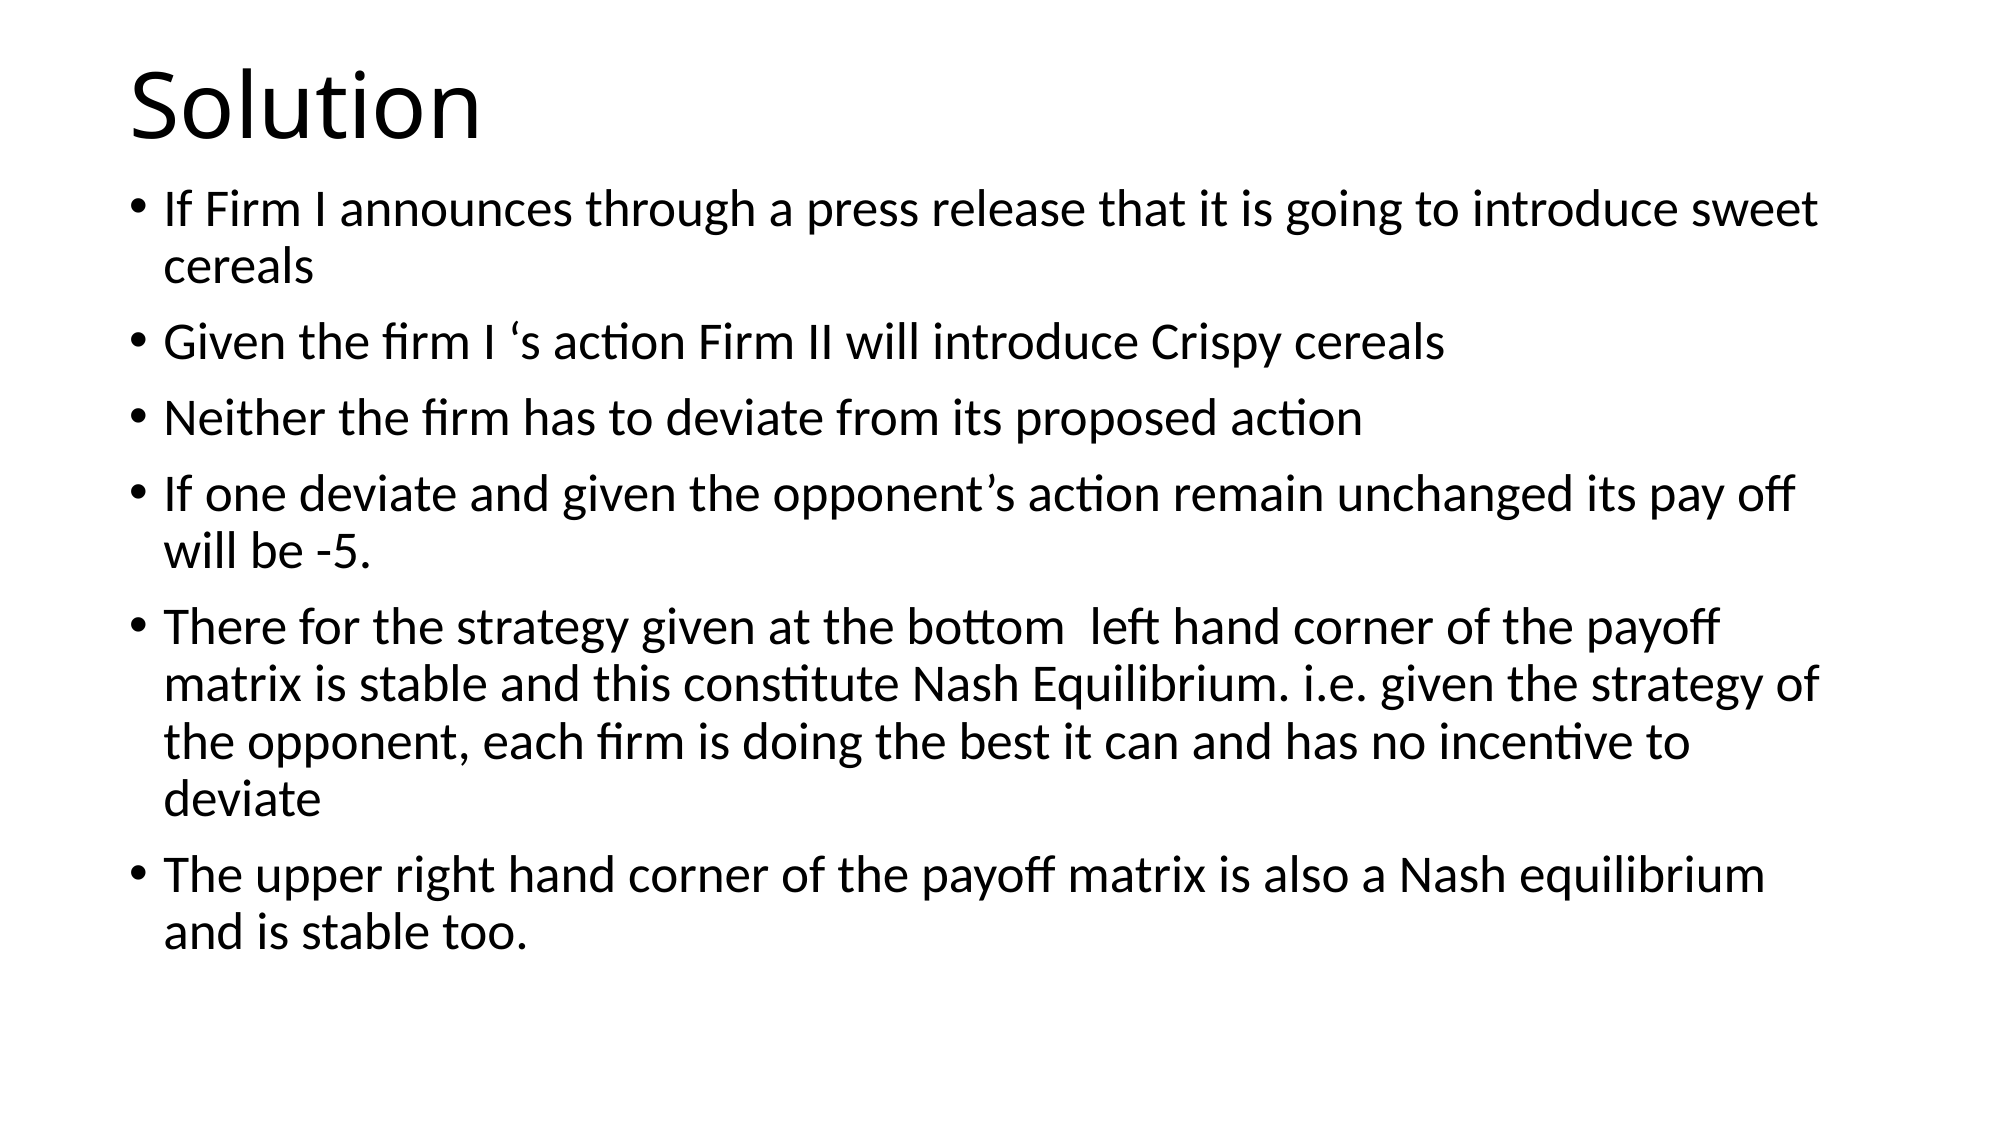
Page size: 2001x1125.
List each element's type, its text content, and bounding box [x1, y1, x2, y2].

list If Firm I announces through a press release that it is going to introduce sweet cereals Given the firm I ‘s action Firm II will introduce Crispy cereals Neither the firm has to deviate from its proposed action If one deviate and given the opponent’s action remain unchanged its pay off will be -5. There for the strategy given at the bottom left hand corner of the payoff matrix is stable and this constitute Nash Equilibrium. i.e. given the strategy of the opponent, each firm is doing the best it can and has no incentive to deviate The upper right hand corner of the payoff matrix is also a Nash equilibrium and is stable too. [114, 172, 1840, 970]
title Solution [114, 0, 1840, 172]
